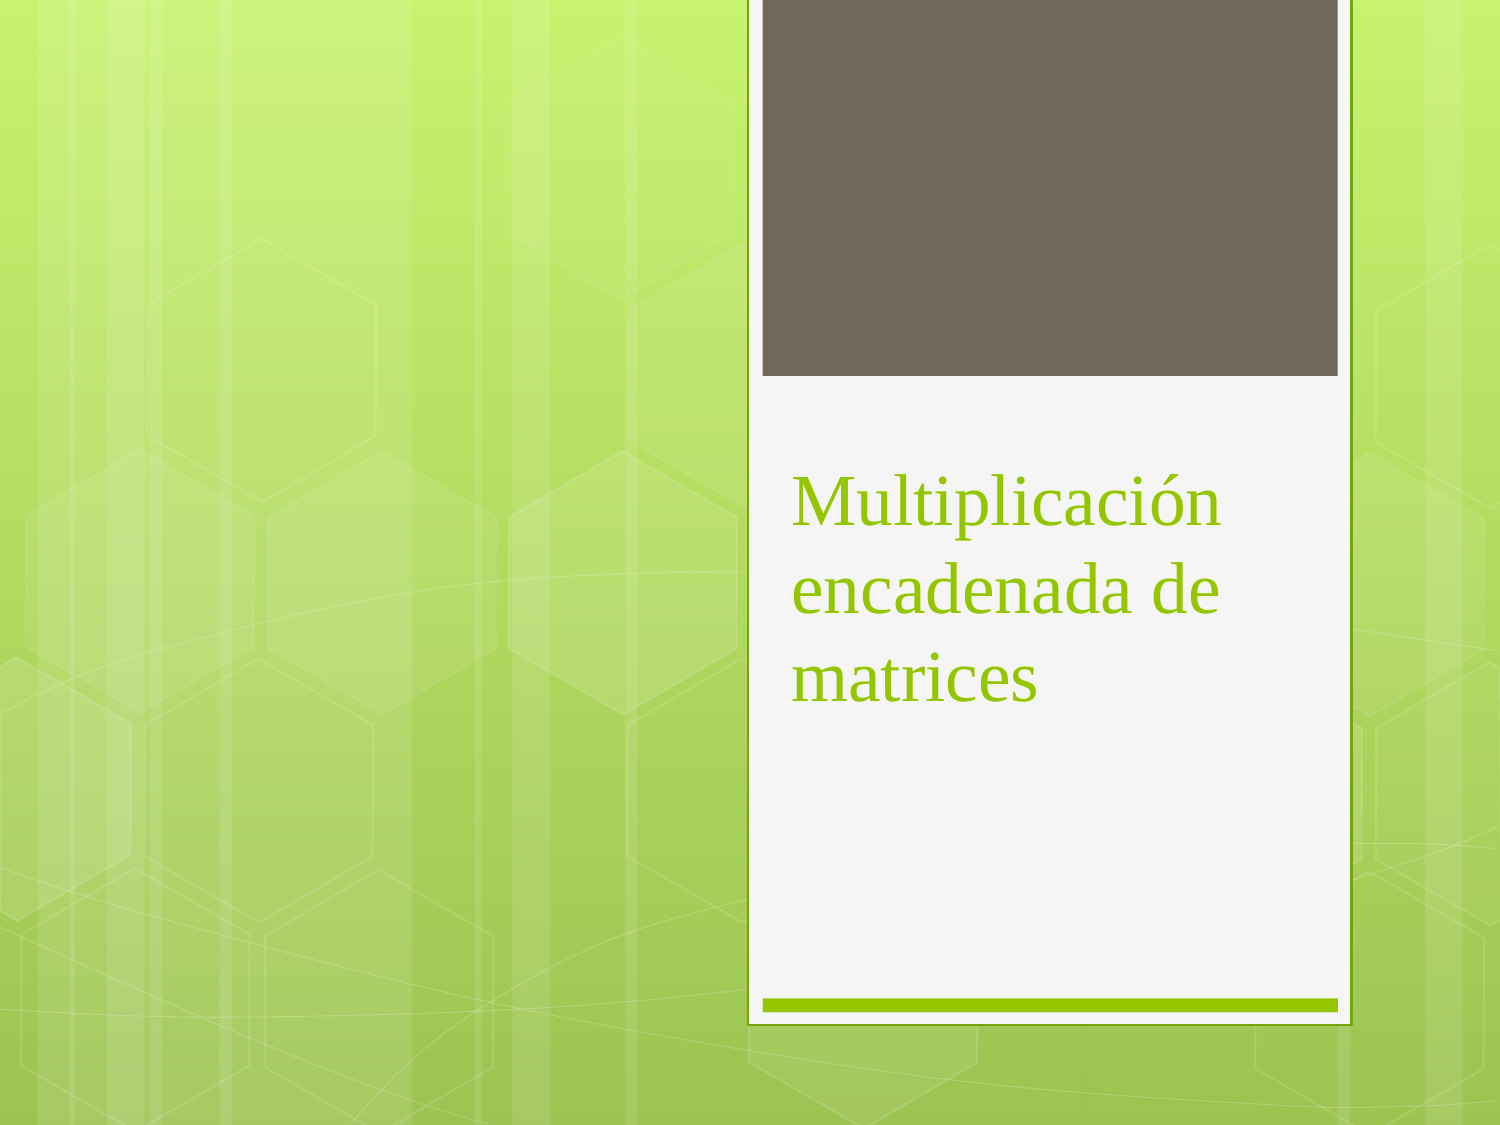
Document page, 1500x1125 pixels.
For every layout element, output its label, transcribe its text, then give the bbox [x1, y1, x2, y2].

title Multiplicación encadenada de matrices [776, 444, 1320, 724]
